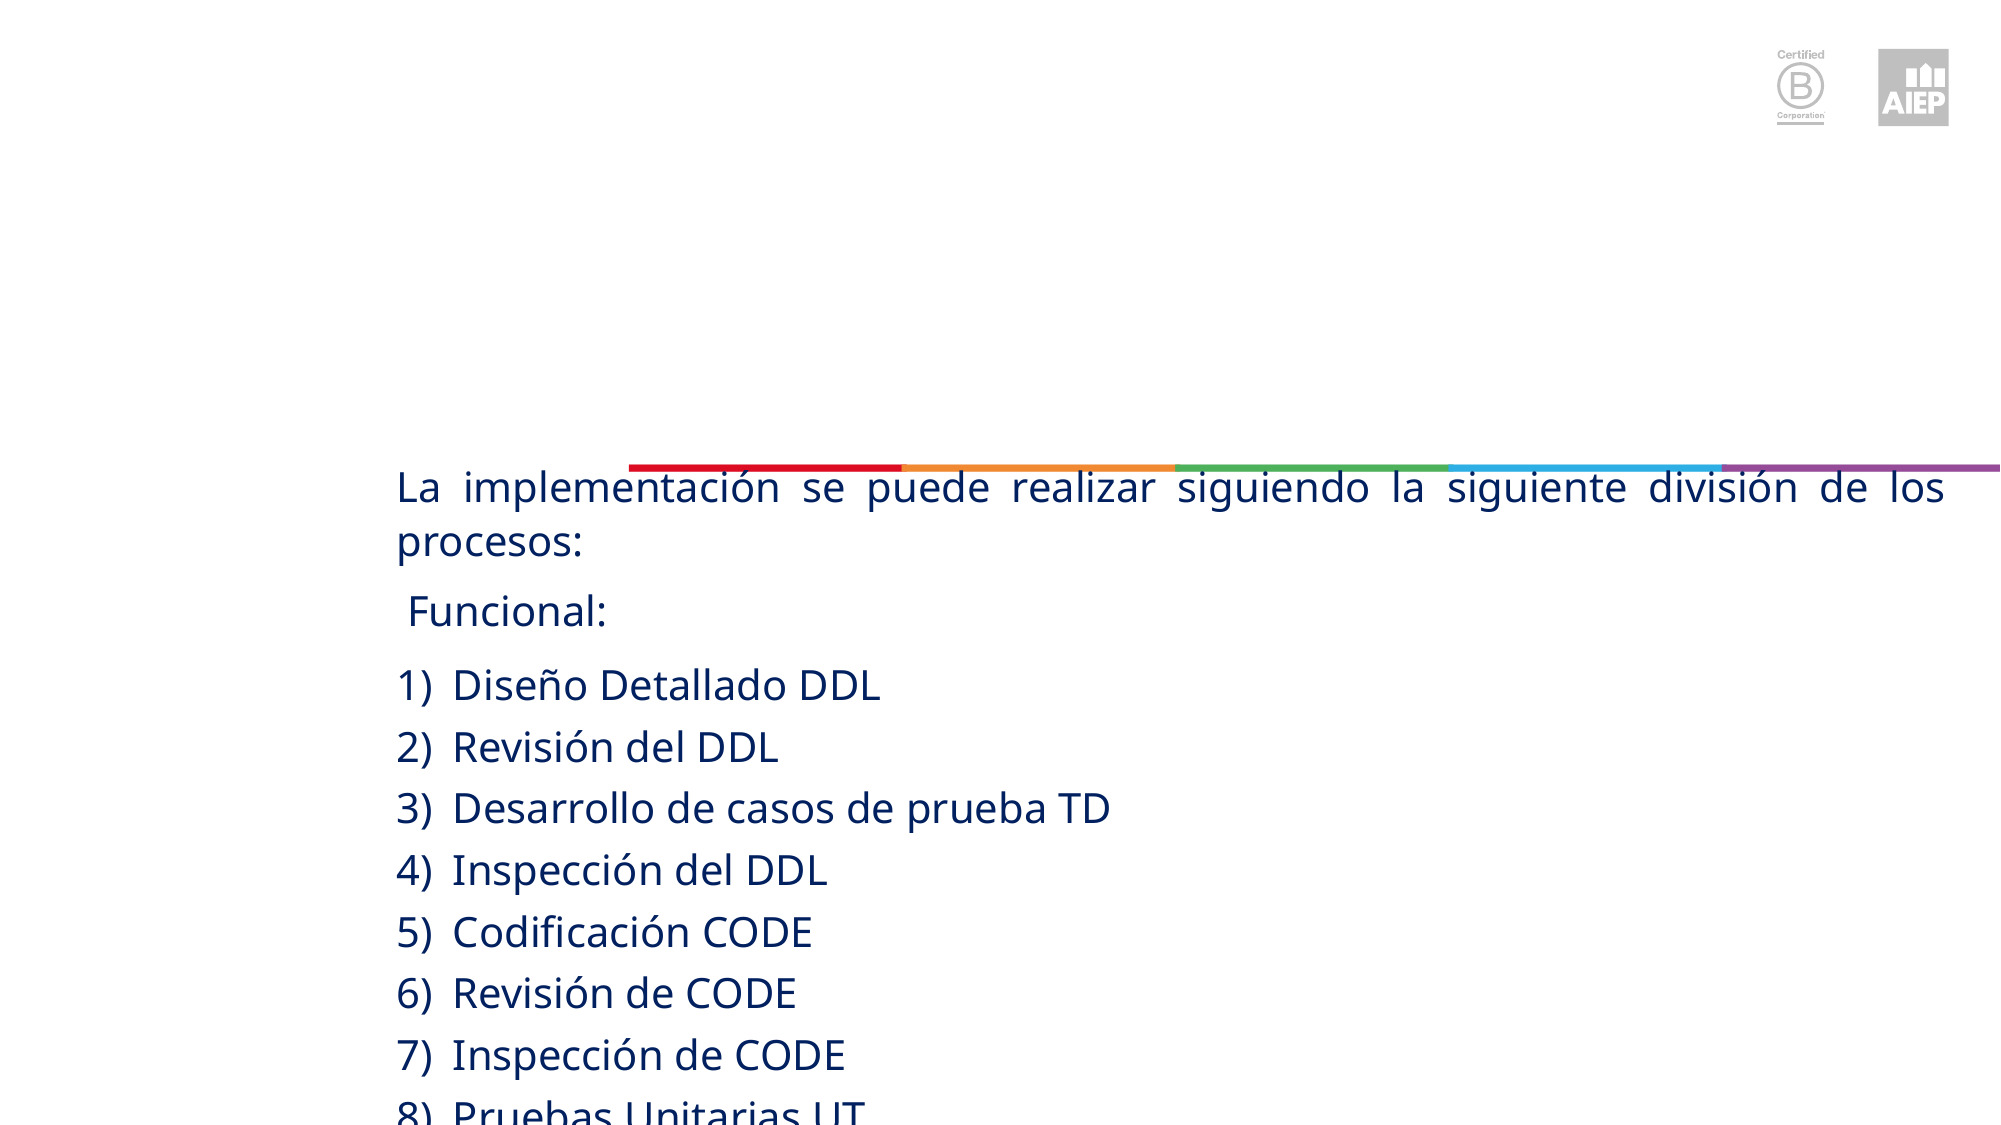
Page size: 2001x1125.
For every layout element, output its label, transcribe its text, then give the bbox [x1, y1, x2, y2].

picture [1962, 464, 2000, 472]
text_box La implementación se puede realizar siguiendo la siguiente división de los procesos: Funcional: Diseño Detallado DDL Revisión del DDL Desarrollo de casos de prueba TD Inspección del DDL Codificación CODE Revisión de CODE Inspección de CODE Pruebas Unitarias UT [381, 450, 1962, 1125]
